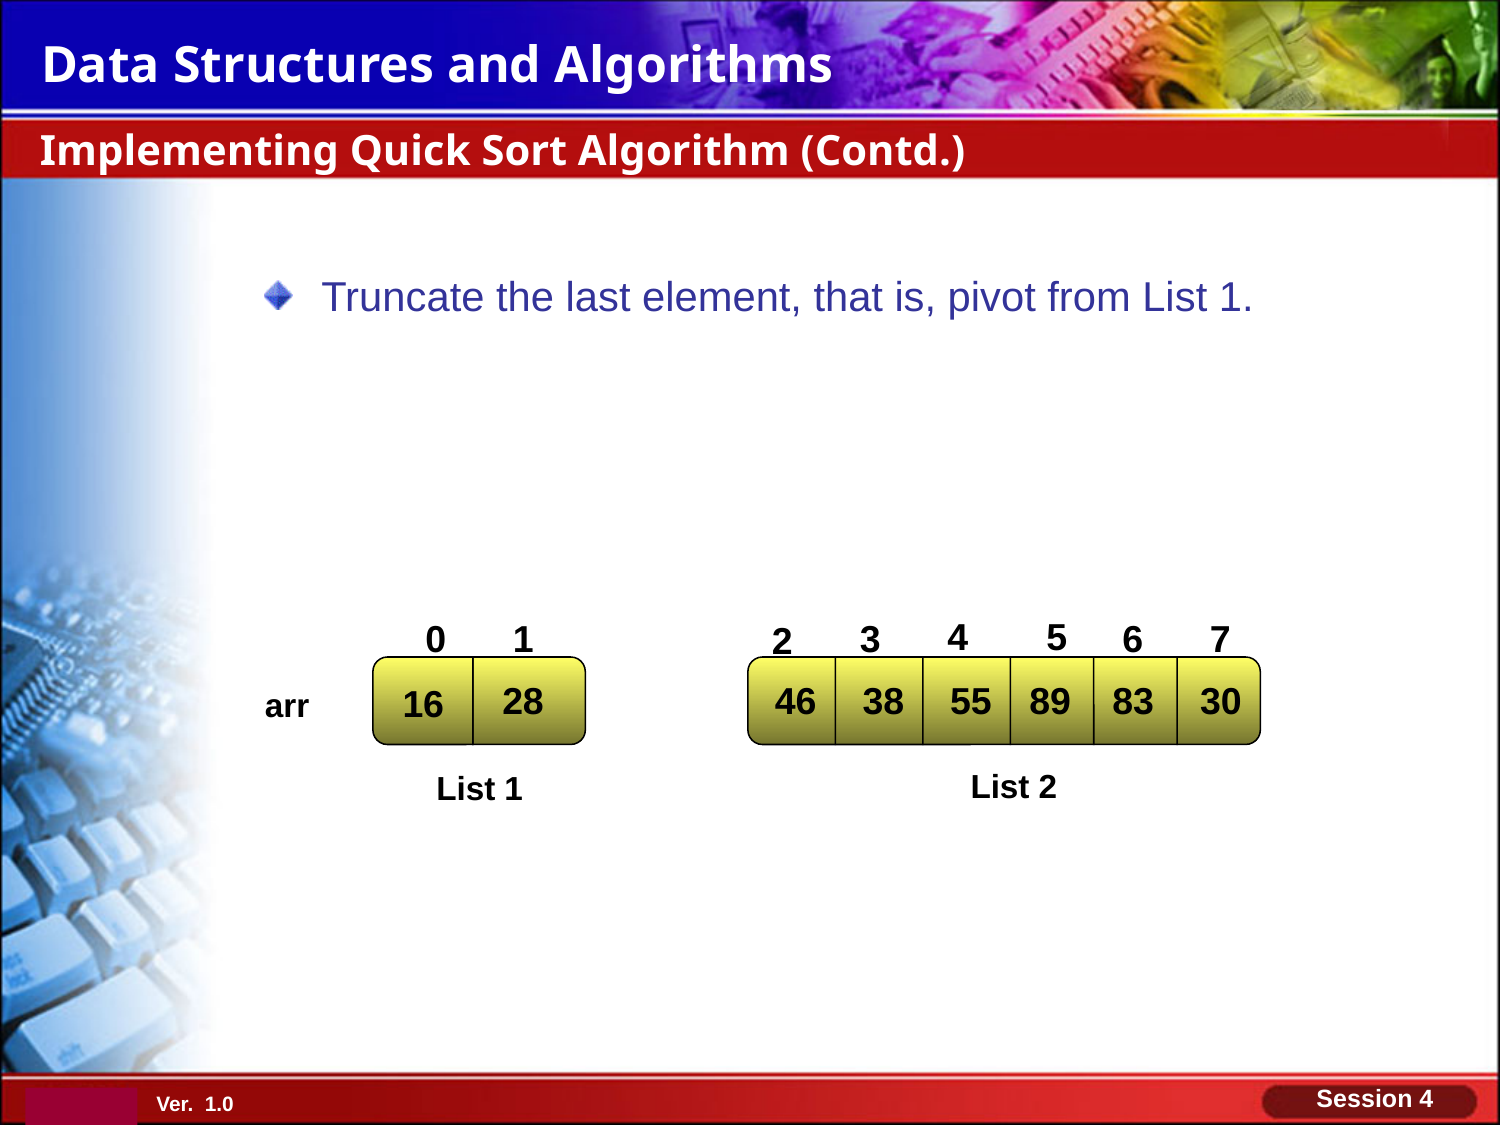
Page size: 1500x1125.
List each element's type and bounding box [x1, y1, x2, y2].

text_box [250, 262, 1451, 950]
picture [0, 0, 1500, 1125]
text_box [25, 1087, 138, 1125]
text_box [25, 116, 1151, 182]
